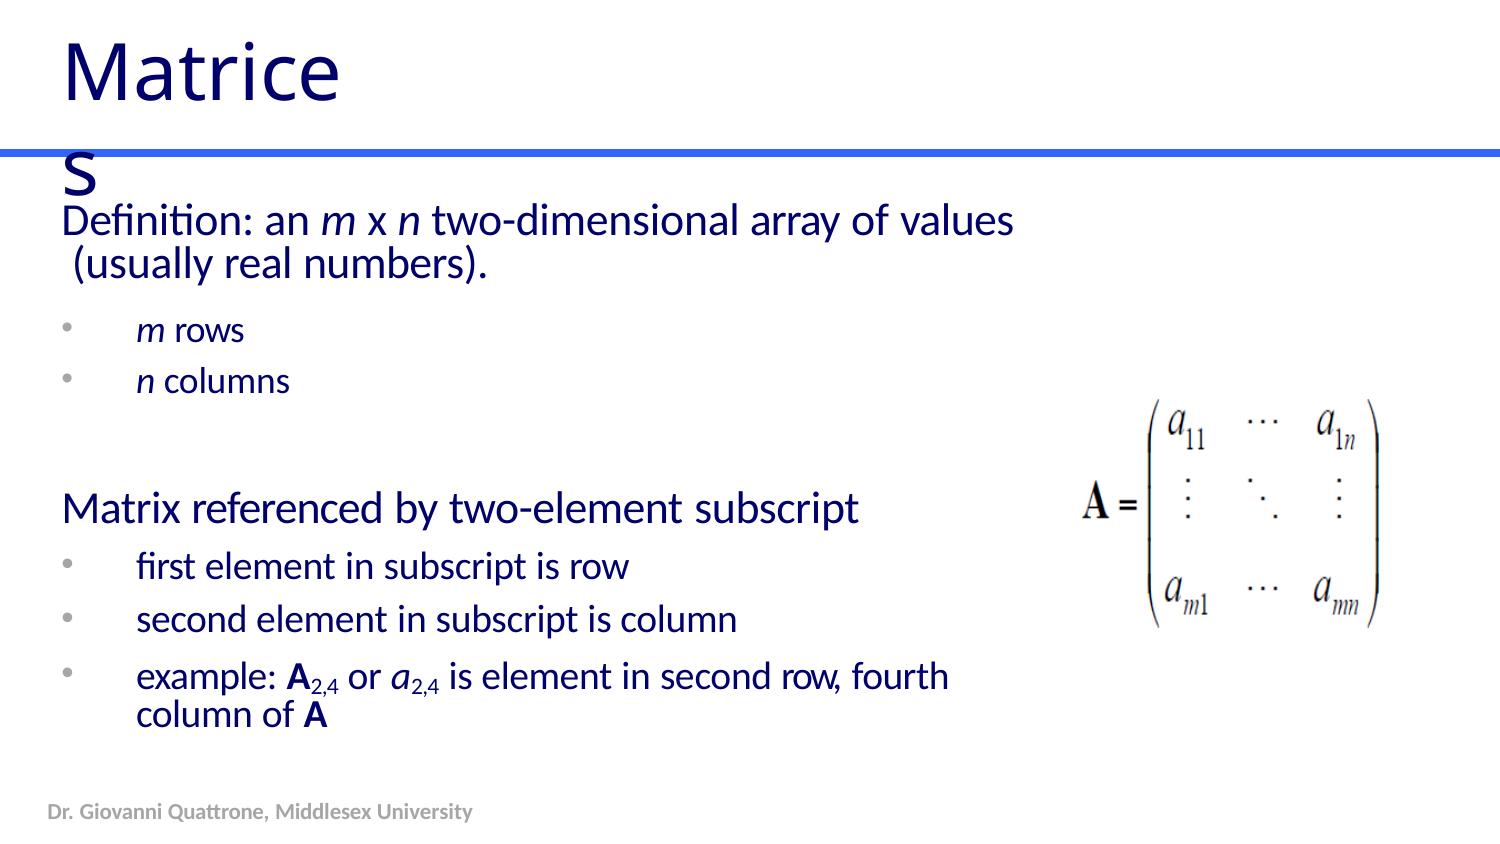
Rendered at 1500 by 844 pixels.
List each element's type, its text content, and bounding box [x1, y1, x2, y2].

text_box Definition: an m x n two-dimensional array of values (usually real numbers). m rows n columns Matrix referenced by two-element subscript first element in subscript is row second element in subscript is column example: A2,4 or a2,4 is element in second row, fourth column of A [53, 187, 1024, 735]
title Matrices [59, 19, 344, 212]
picture [1081, 399, 1380, 628]
text_box Dr. Giovanni Quattrone, Middlesex University [45, 799, 480, 824]
